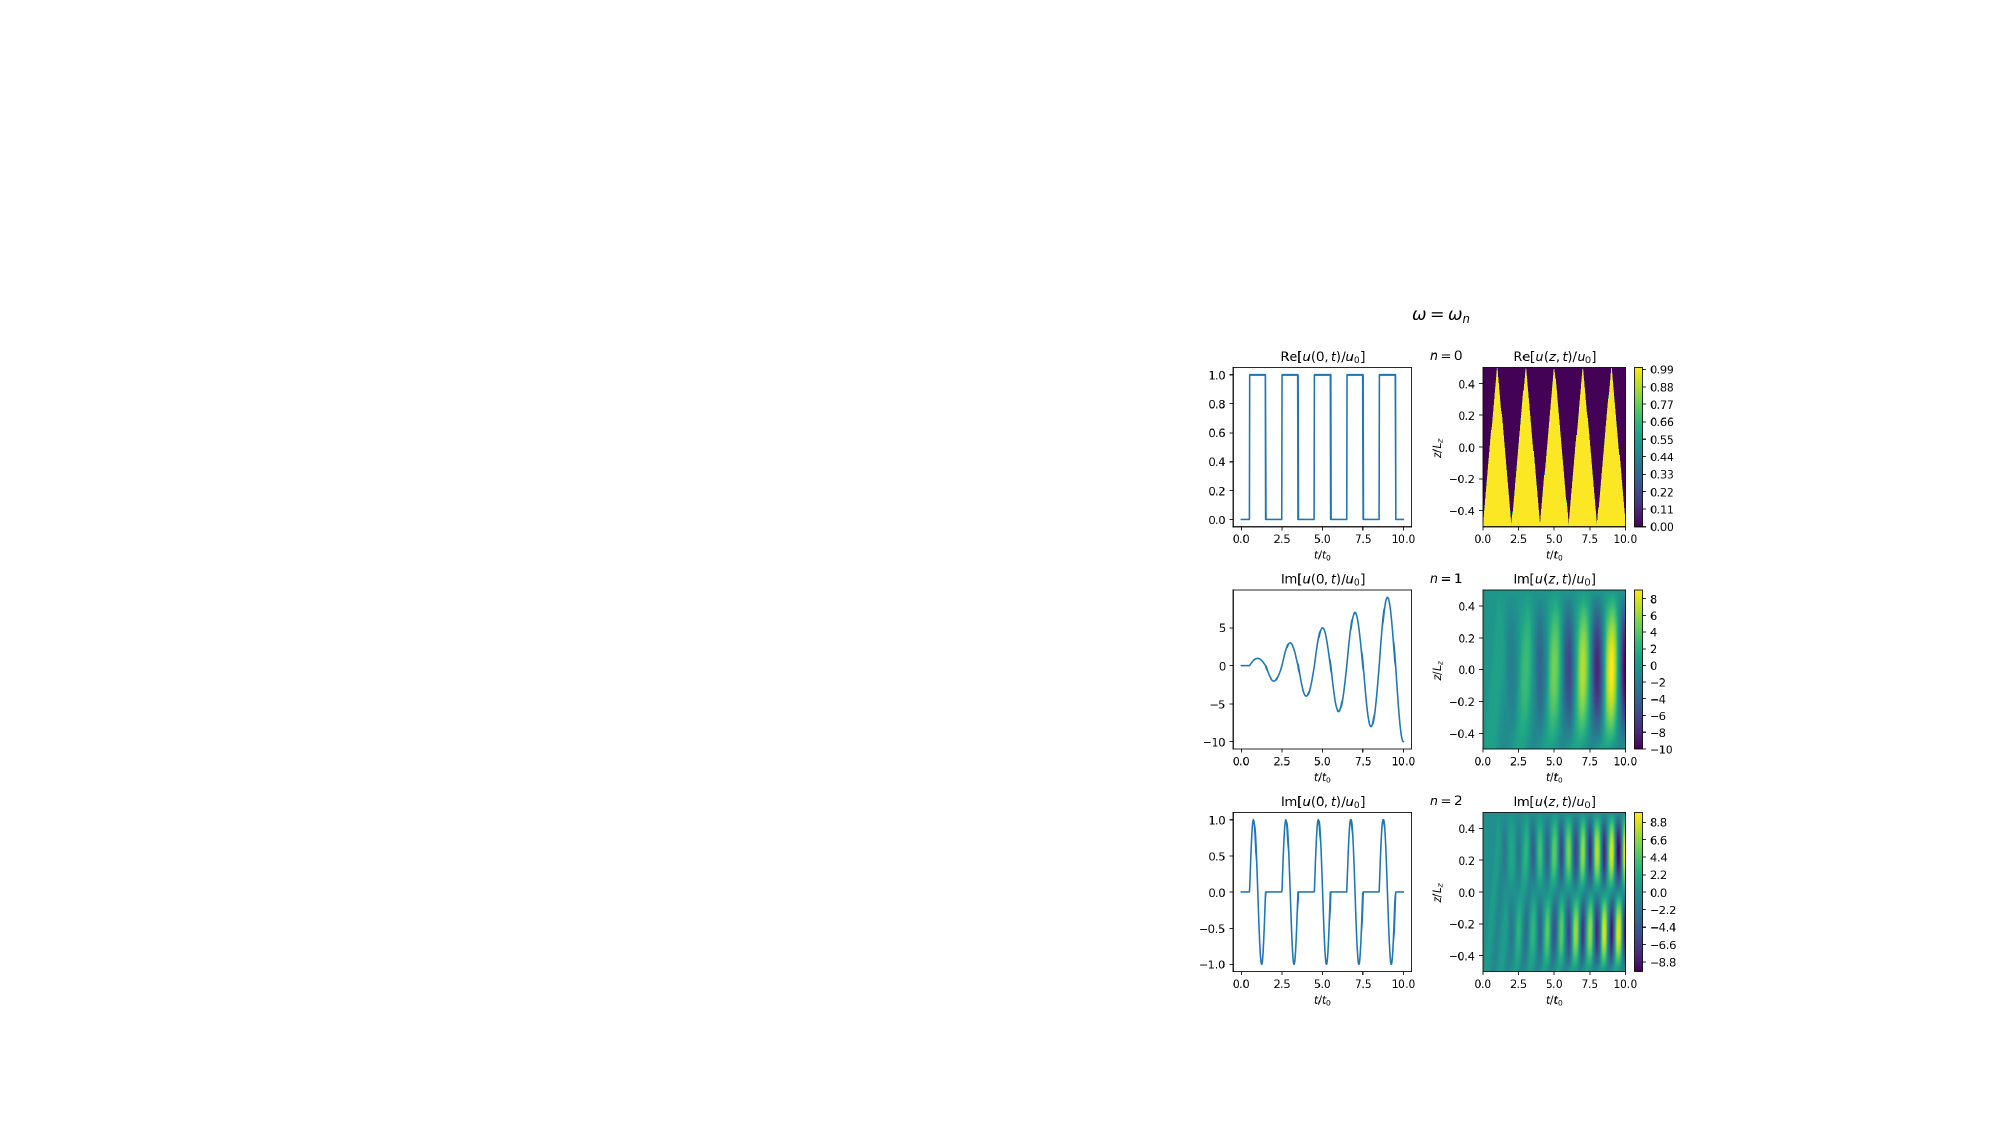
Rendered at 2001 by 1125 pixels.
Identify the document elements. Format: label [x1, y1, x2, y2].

list [1191, 299, 1684, 1014]
